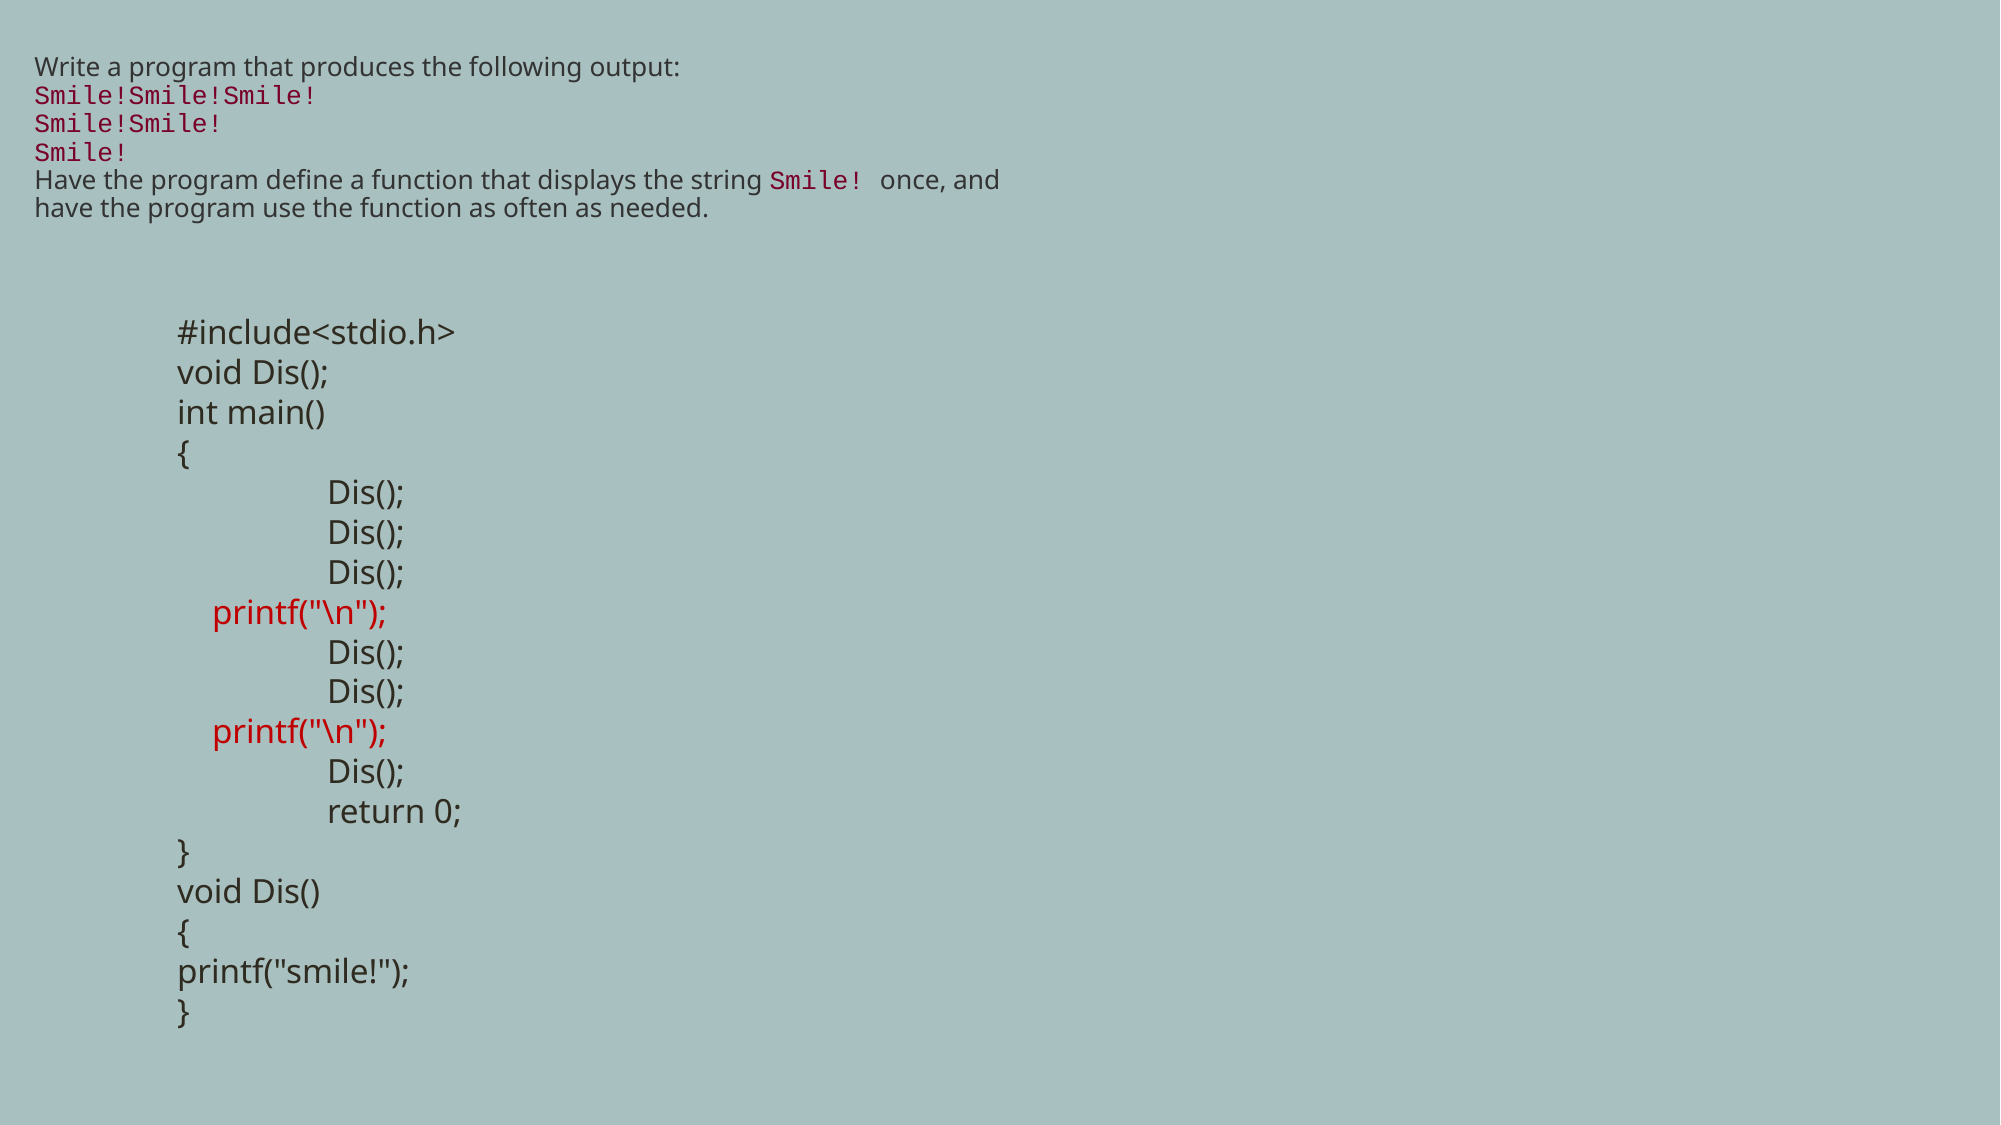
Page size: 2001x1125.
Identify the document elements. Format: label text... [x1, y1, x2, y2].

title Write a program that produces the following output: Smile!Smile!Smile! Smile!Smile! Smile! Have the program define a function that displays the string Smile! once, and have the program use the function as often as needed. [19, 45, 1745, 263]
text_box #include<stdio.h> void Dis(); int main() { Dis(); Dis(); Dis(); printf("\n"); Dis(); Dis(); printf("\n"); Dis(); return 0; } void Dis() { printf("smile!"); } [162, 304, 1036, 1038]
